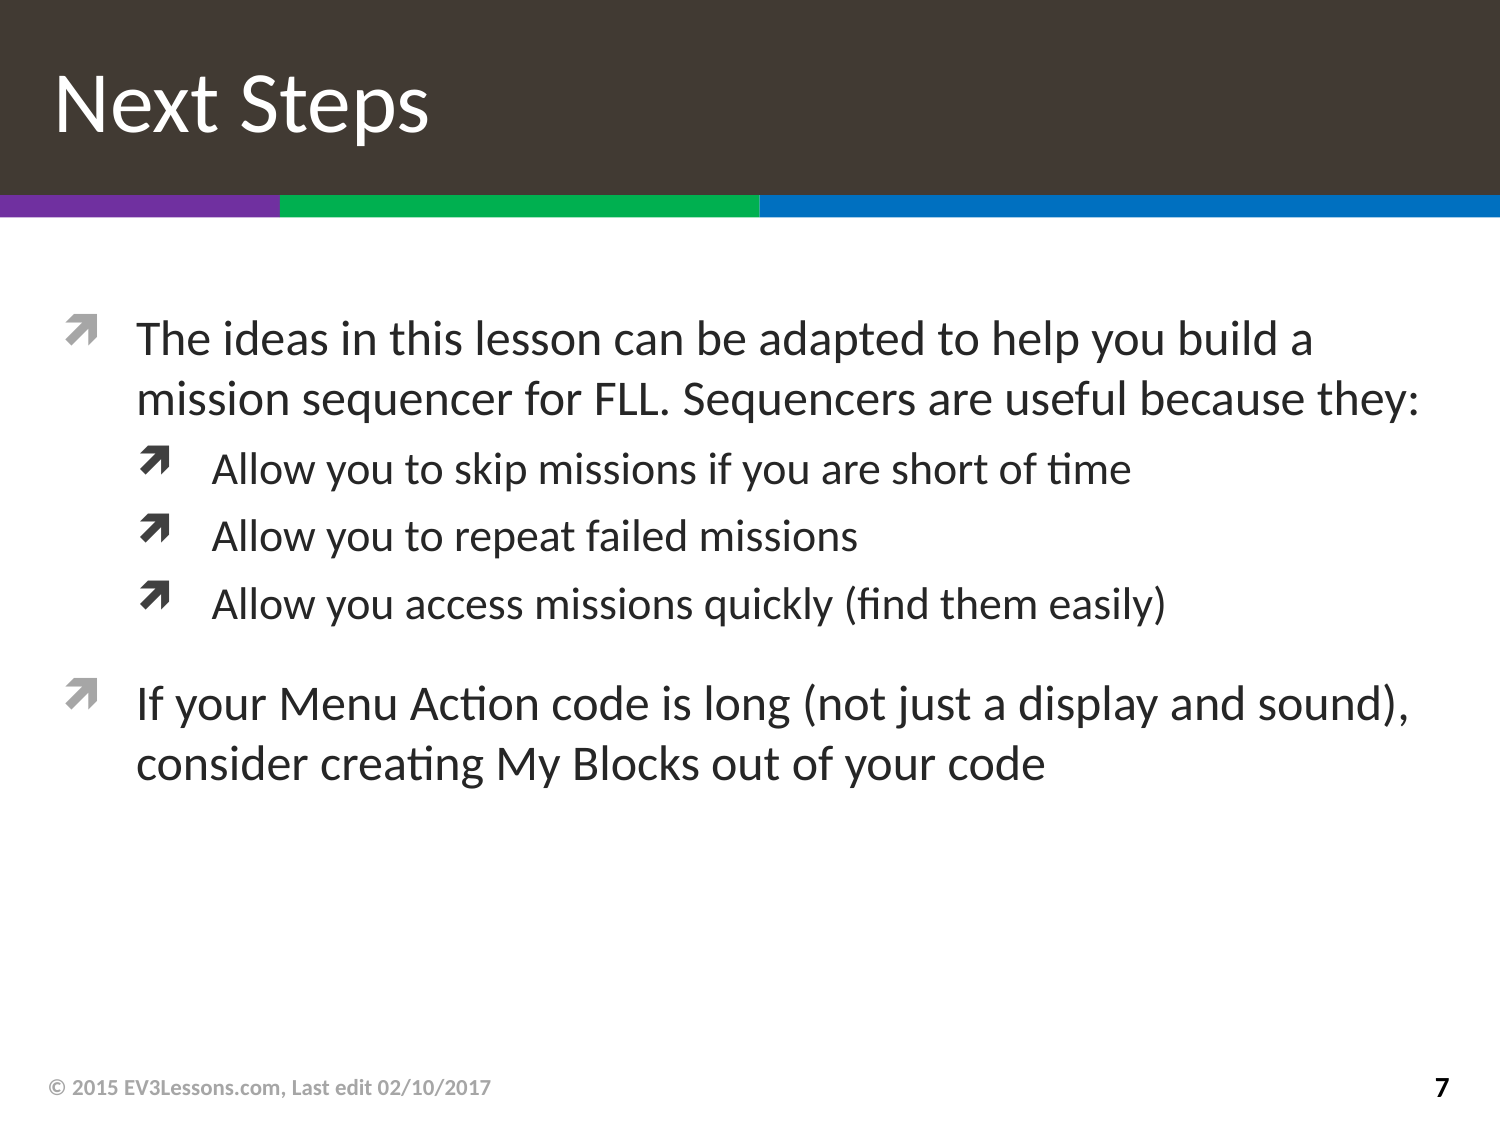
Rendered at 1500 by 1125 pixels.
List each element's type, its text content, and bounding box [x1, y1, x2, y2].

title Next Steps [0, 0, 1500, 195]
slide_number 7 [1361, 1056, 1465, 1116]
list The ideas in this lesson can be adapted to help you build a mission sequencer for FLL. Sequencers are useful because they: Allow you to skip missions if you are short of time Allow you to repeat failed missions Allow you access missions quickly (find them easily) If your Menu Action code is long (not just a display and sound), consider creating My Blocks out of your code [46, 298, 1454, 1005]
footer © 2015 EV3Lessons.com, Last edit 02/10/2017 [32, 1055, 1038, 1116]
